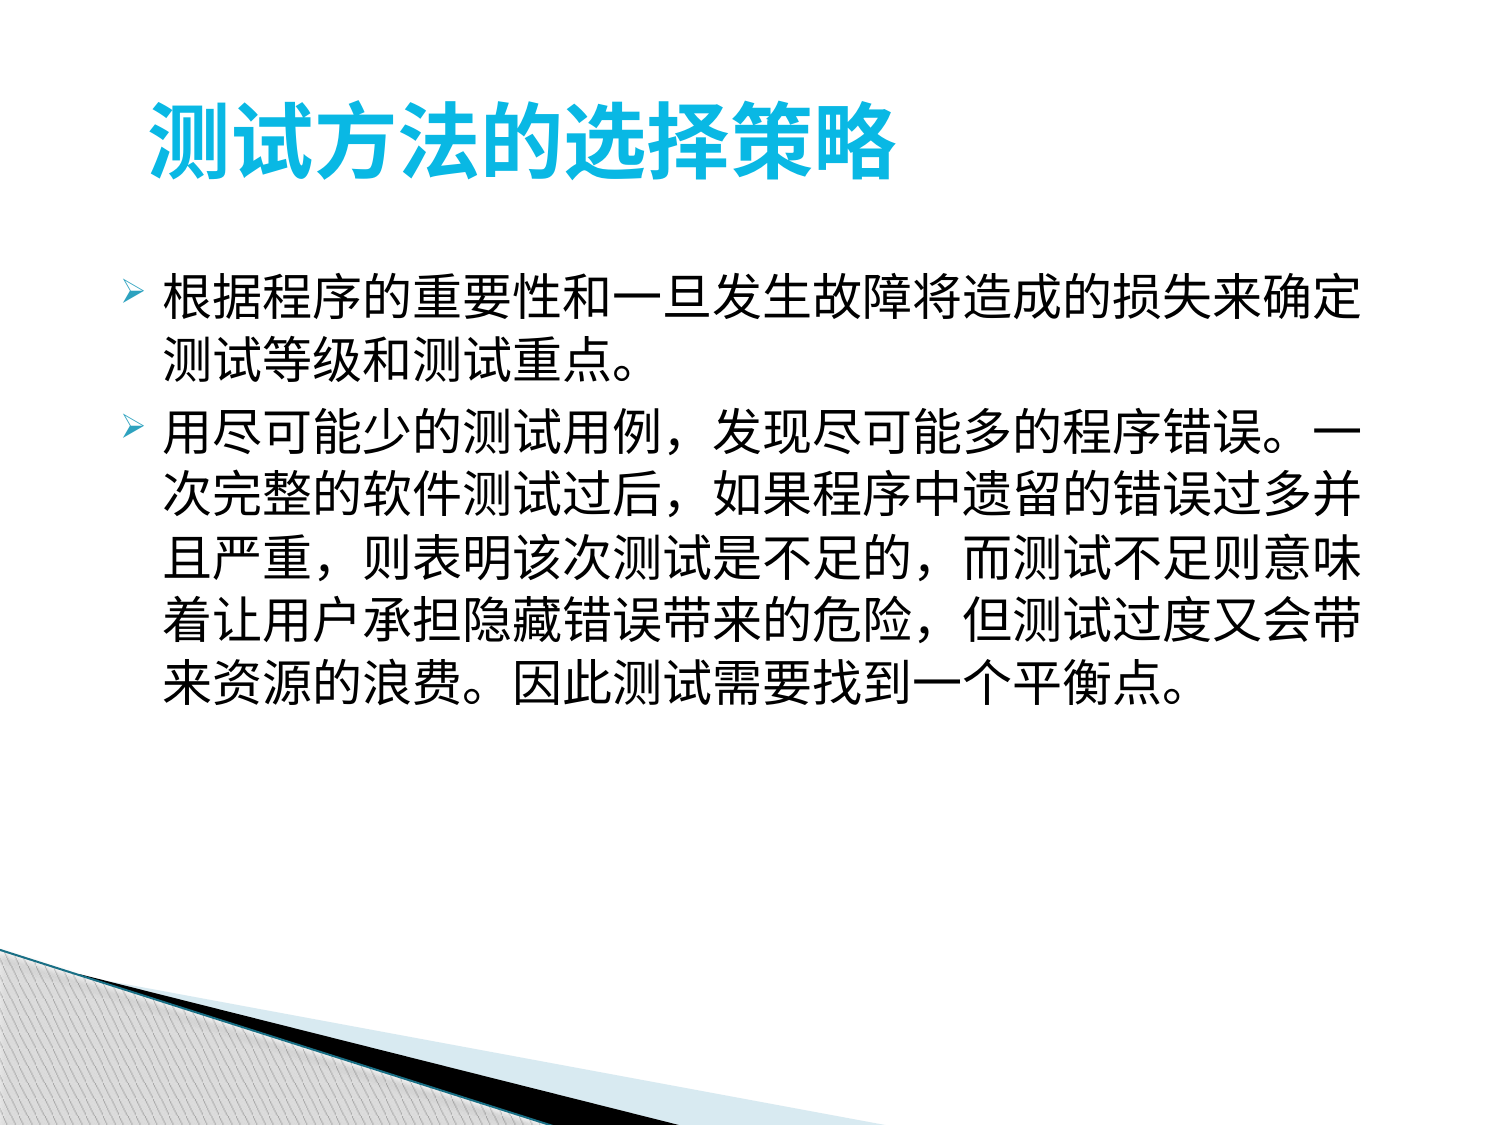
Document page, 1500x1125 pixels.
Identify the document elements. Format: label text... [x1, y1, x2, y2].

title 测试方法的选择策略 [75, 45, 1425, 233]
list 根据程序的重要性和一旦发生故障将造成的损失来确定测试等级和测试重点。 用尽可能少的测试用例，发现尽可能多的程序错误。一次完整的软件测试过后，如果程序中遗留的错误过多并且严重，则表明该次测试是不足的，而测试不足则意味着让用户承担隐藏错误带来的危险，但测试过度又会带来资源的浪费。因此测试需要找到一个平衡点。 [87, 255, 1413, 977]
